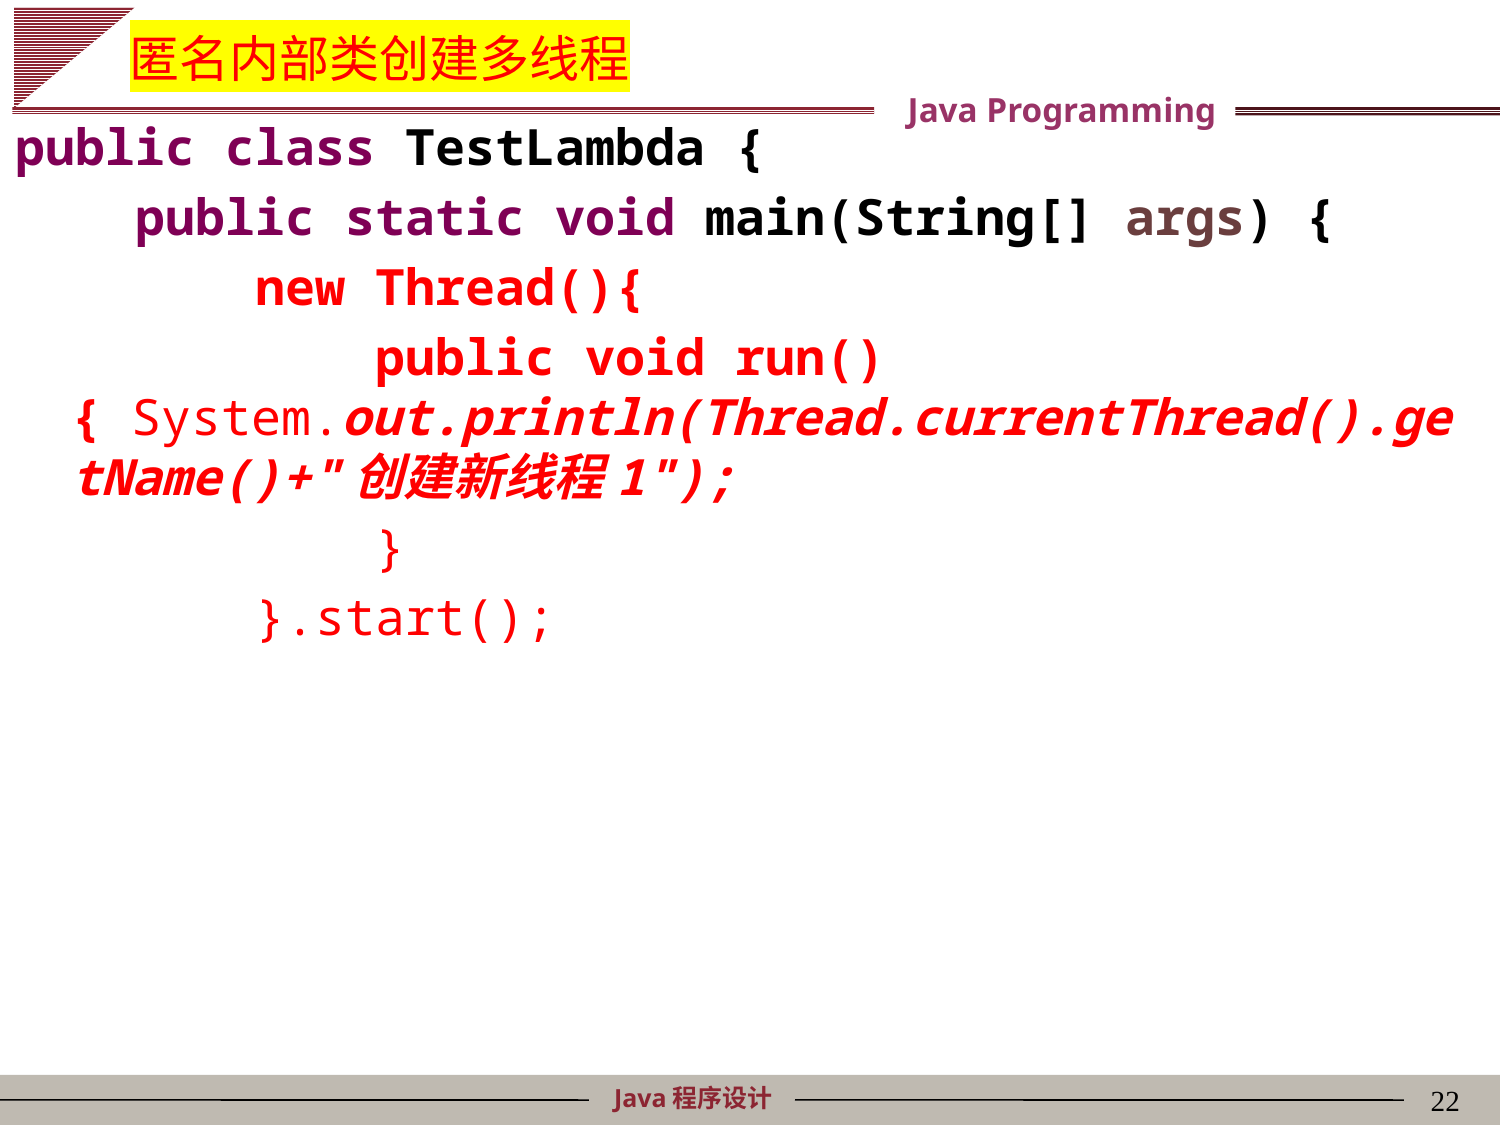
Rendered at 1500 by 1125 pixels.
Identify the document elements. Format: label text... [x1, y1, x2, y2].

title 匿名内部类创建多线程 [114, 20, 1390, 96]
list public class TestLambda { public static void main(String[] args) { new Thread(){ public void run() { System.out.println(Thread.currentThread().getName()+"创建新线程1"); } }.start(); [0, 107, 1496, 783]
